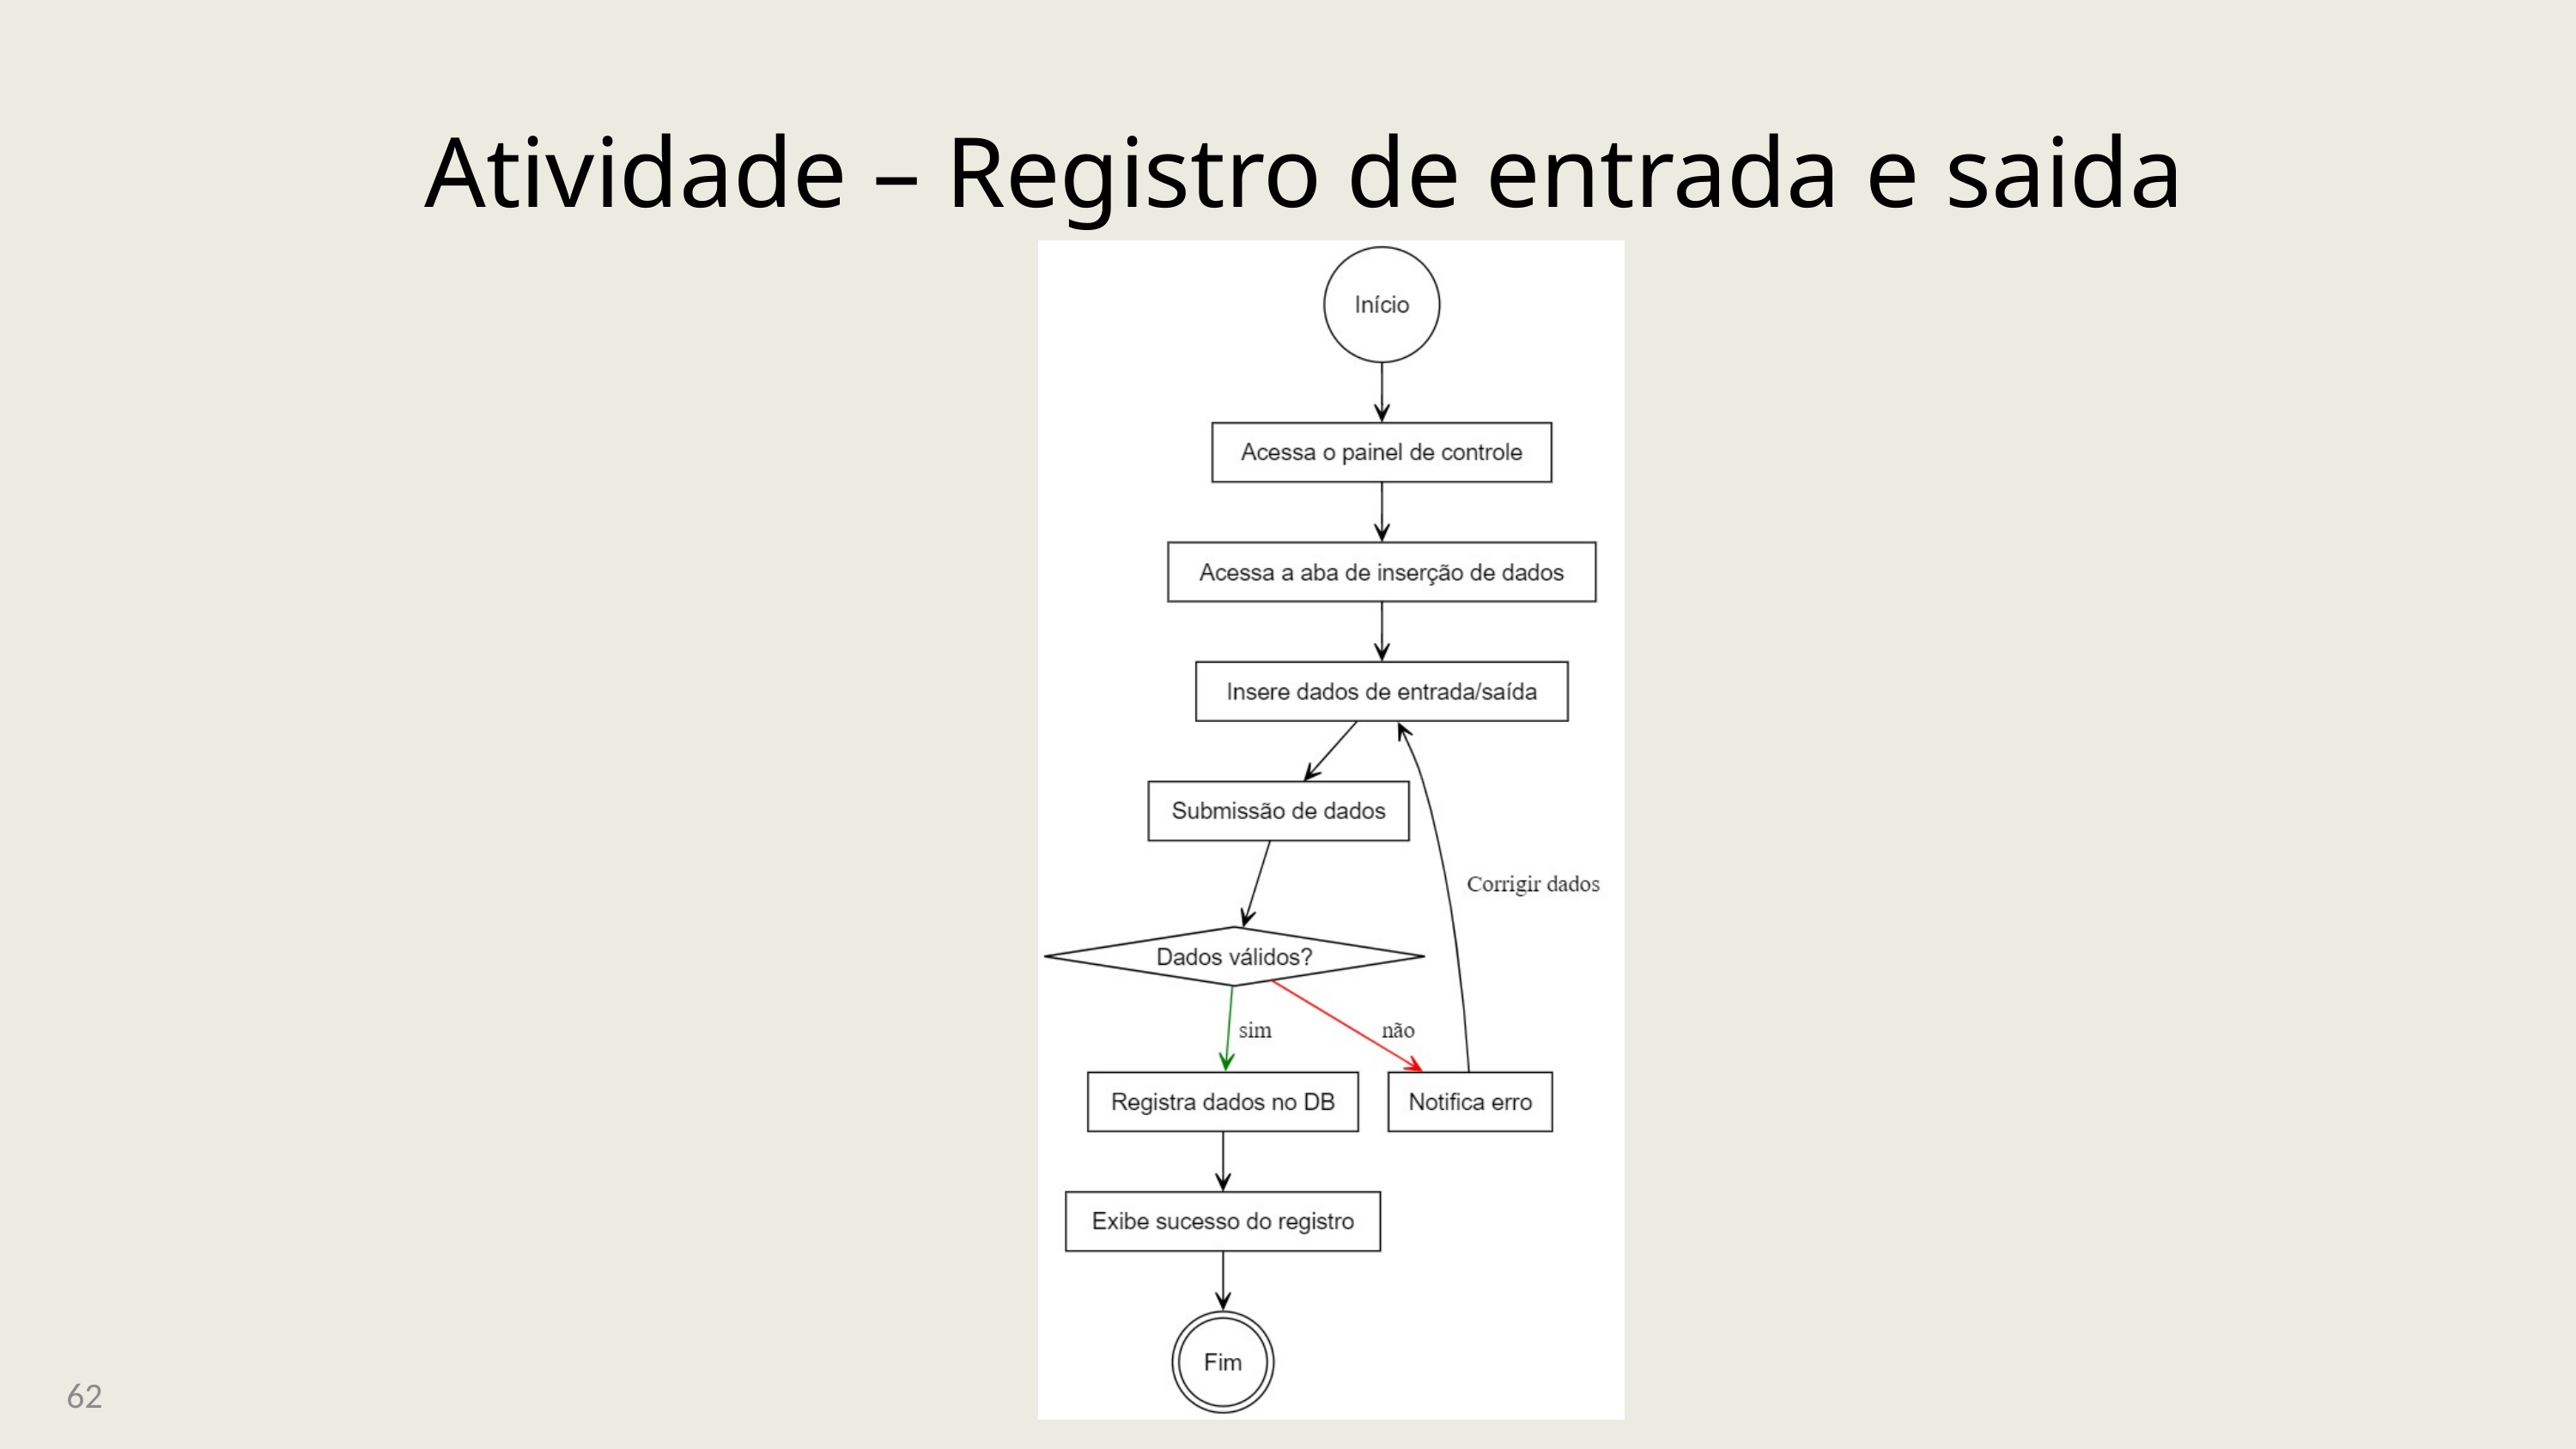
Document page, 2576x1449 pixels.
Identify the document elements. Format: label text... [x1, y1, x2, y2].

slide_number 62 [53, 1367, 355, 1420]
text_box Atividade – Registro de entrada e saida [144, 111, 2465, 227]
picture [1037, 240, 1625, 1420]
